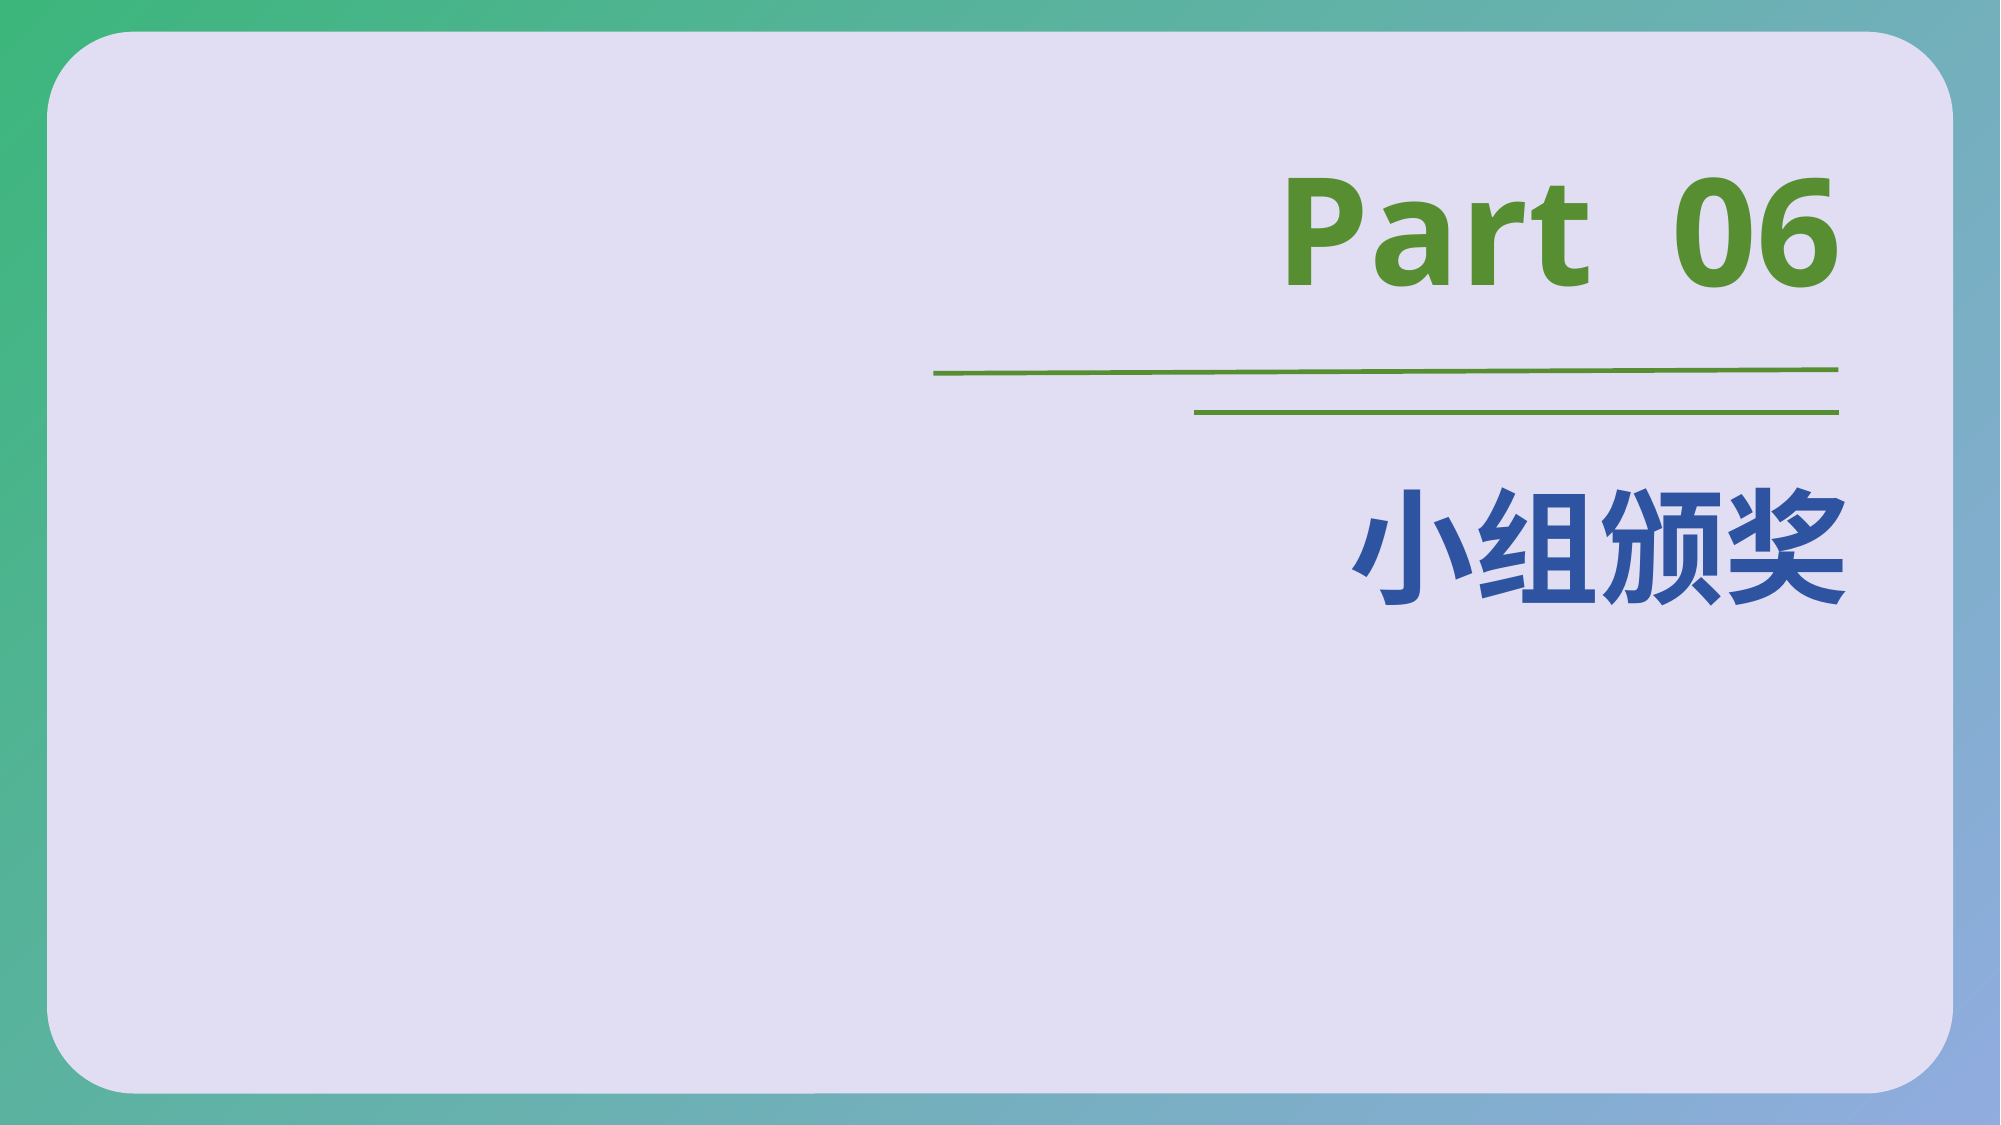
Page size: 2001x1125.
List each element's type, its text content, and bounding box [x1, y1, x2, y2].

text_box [932, 369, 1839, 374]
text_box 小组颁奖 [1334, 461, 2000, 627]
text_box [45, 30, 1955, 1095]
text_box Part [1260, 128, 1656, 323]
text_box 06 [1656, 128, 2000, 324]
